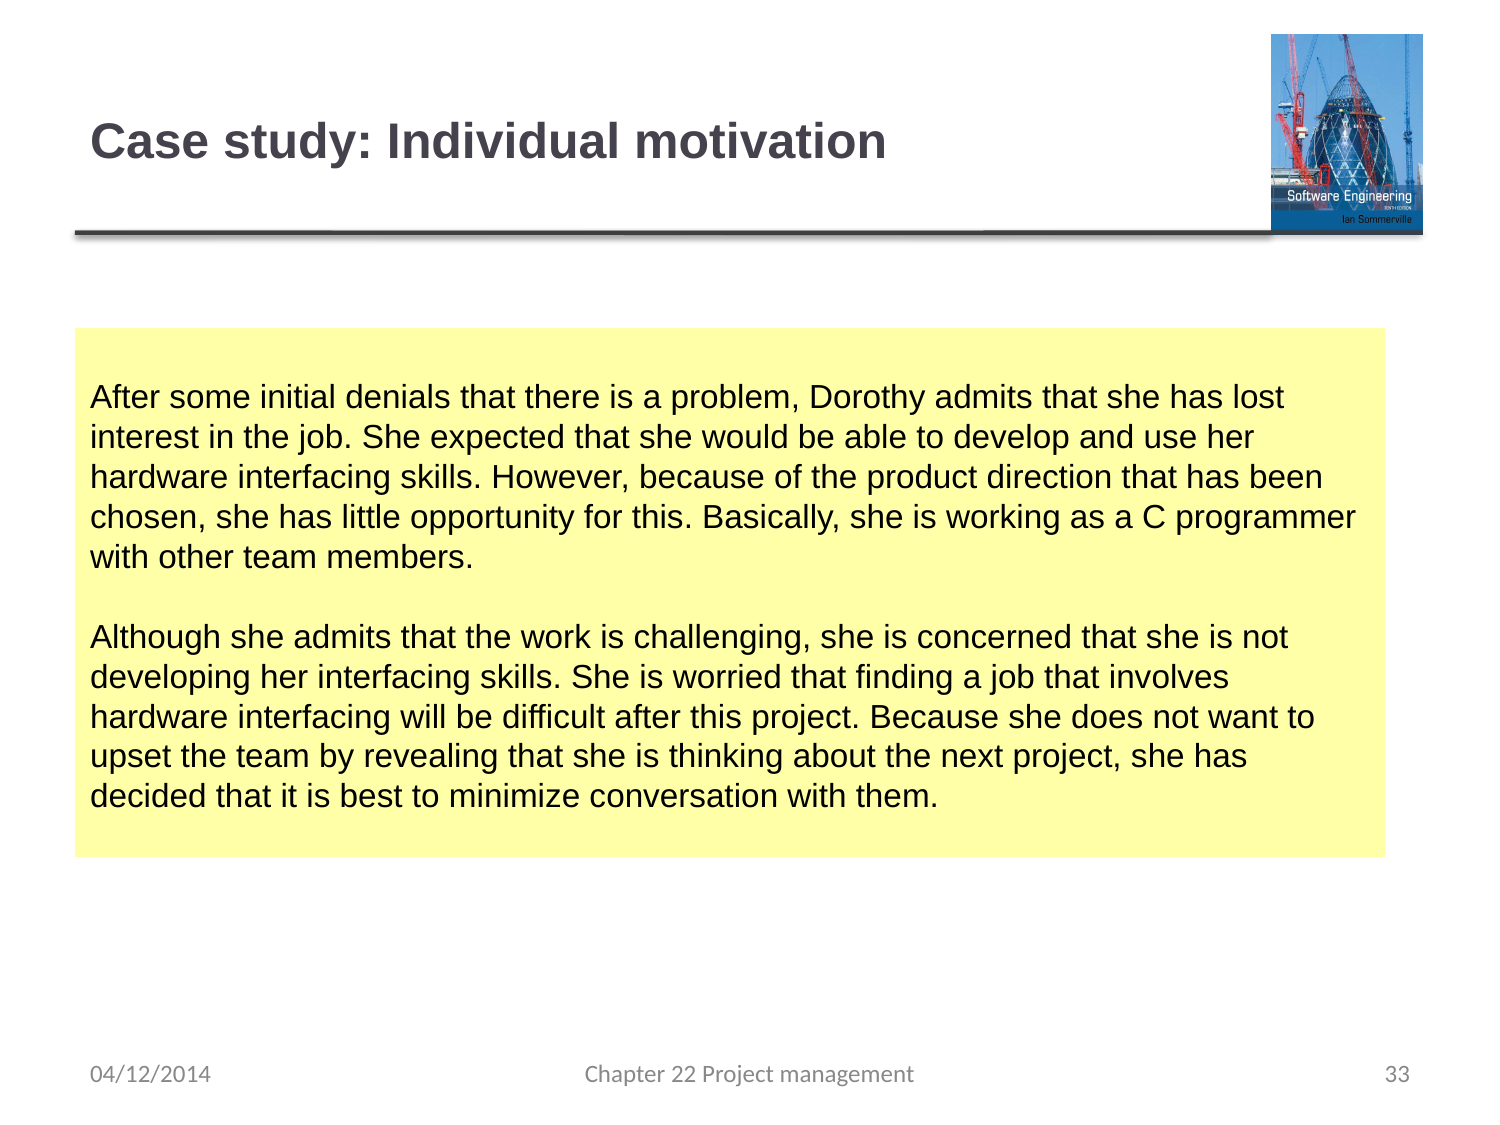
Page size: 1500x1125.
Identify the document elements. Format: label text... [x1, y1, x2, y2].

title Case study: Individual motivation [75, 45, 1272, 233]
picture [1271, 34, 1423, 230]
footer Chapter 22 Project management [512, 1042, 988, 1103]
slide_number ‹#› [1074, 1042, 1425, 1103]
text_box After some initial denials that there is a problem, Dorothy admits that she has lost interest in the job. She expected that she would be able to develop and use her hardware interfacing skills. However, because of the product direction that has been chosen, she has little opportunity for this. Basically, she is working as a C programmer with other team members. Although she admits that the work is challenging, she is concerned that she is not developing her interfacing skills. She is worried that finding a job that involves hardware interfacing will be difficult after this project. Because she does not want to upset the team by revealing that she is thinking about the next project, she has decided that it is best to minimize conversation with them. [74, 327, 1386, 857]
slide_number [75, 1042, 425, 1103]
